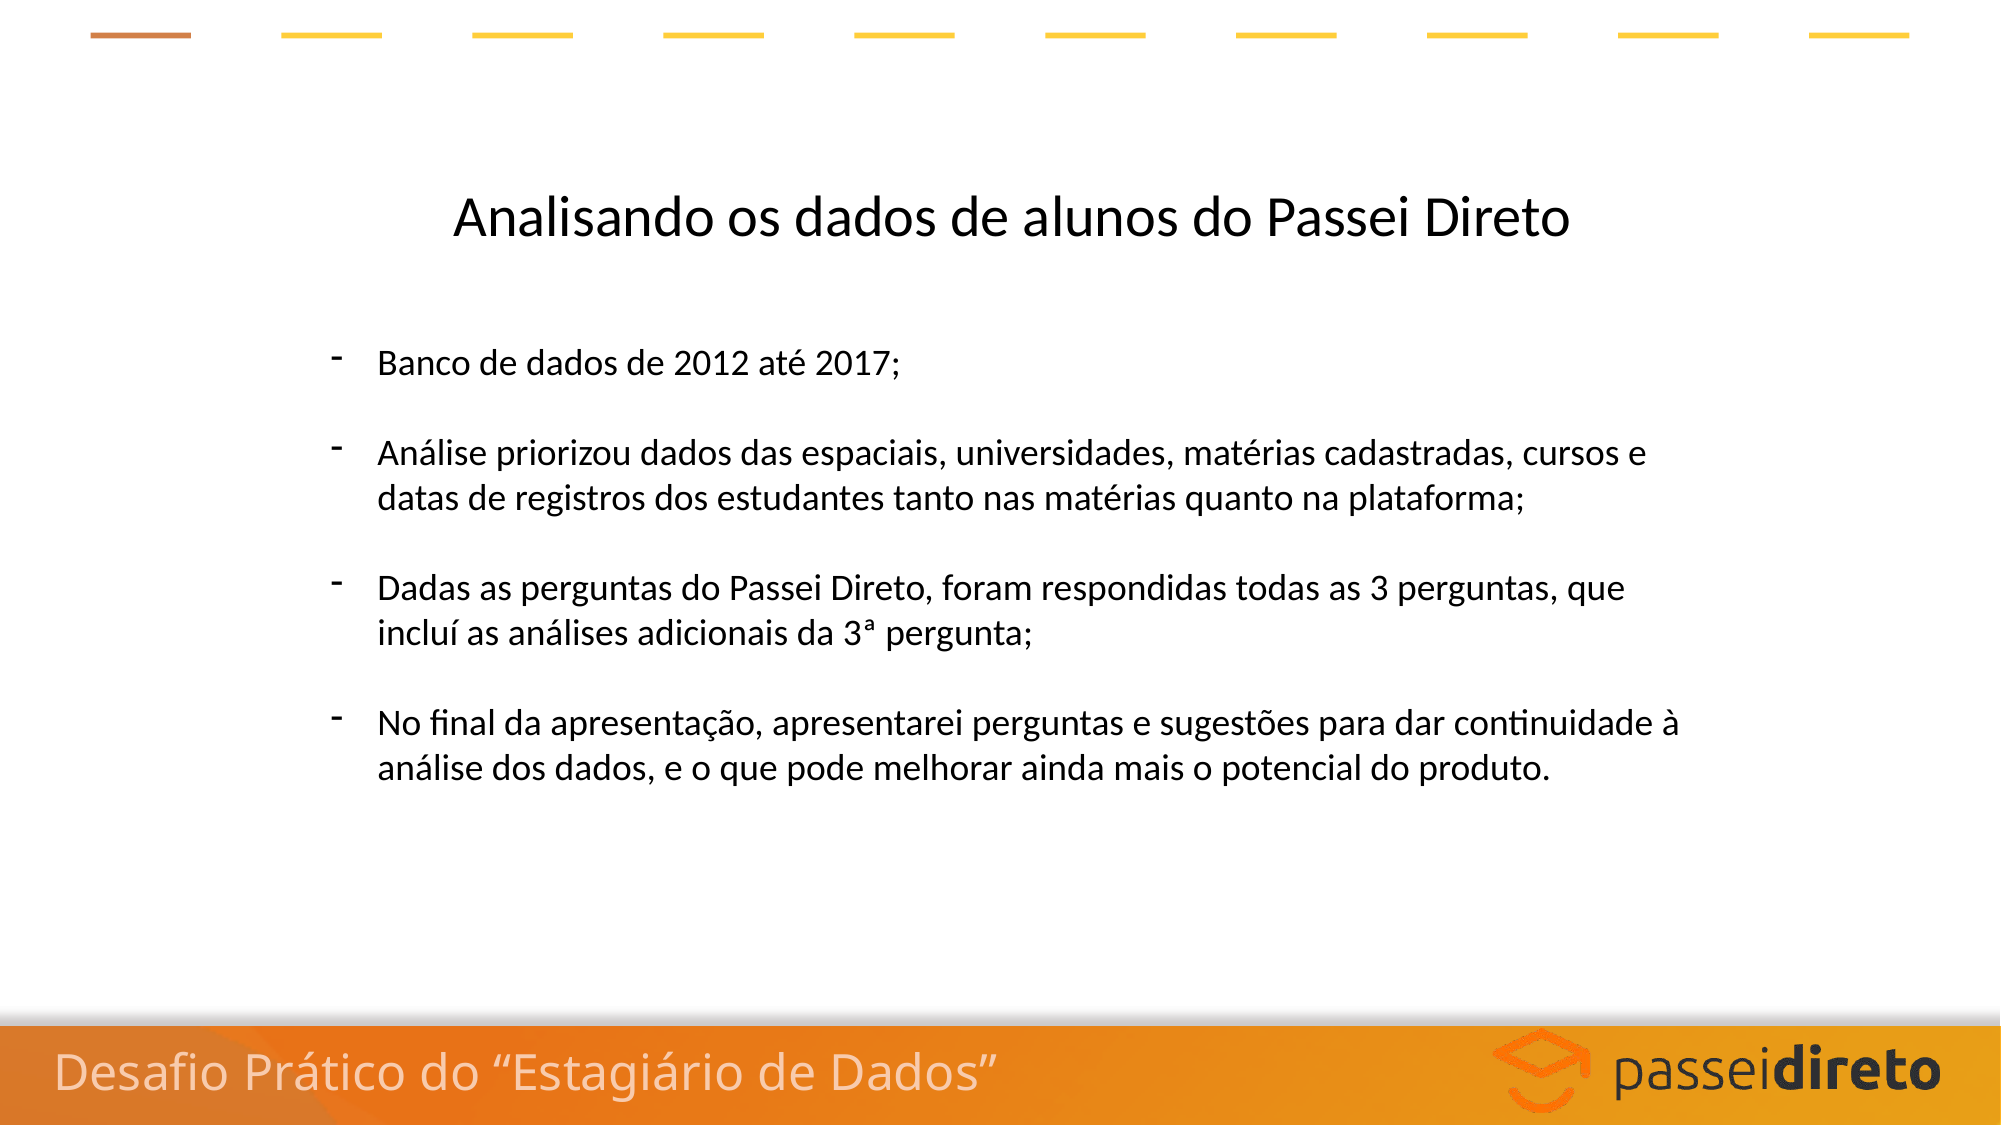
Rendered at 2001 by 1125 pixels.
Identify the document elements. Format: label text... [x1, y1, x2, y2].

text_box Analisando os dados de alunos do Passei Direto Banco de dados de 2012 até 2017; Análise priorizou dados das espaciais, universidades, matérias cadastradas, cursos e datas de registros dos estudantes tanto nas matérias quanto na plataforma; Dadas as perguntas do Passei Direto, foram respondidas todas as 3 perguntas, que incluí as análises adicionais da 3ª pergunta; No final da apresentação, apresentarei perguntas e sugestões para dar continuidade à análise dos dados, e o que pode melhorar ainda mais o potencial do produto. [315, 170, 1710, 796]
picture [0, 1026, 2000, 1125]
